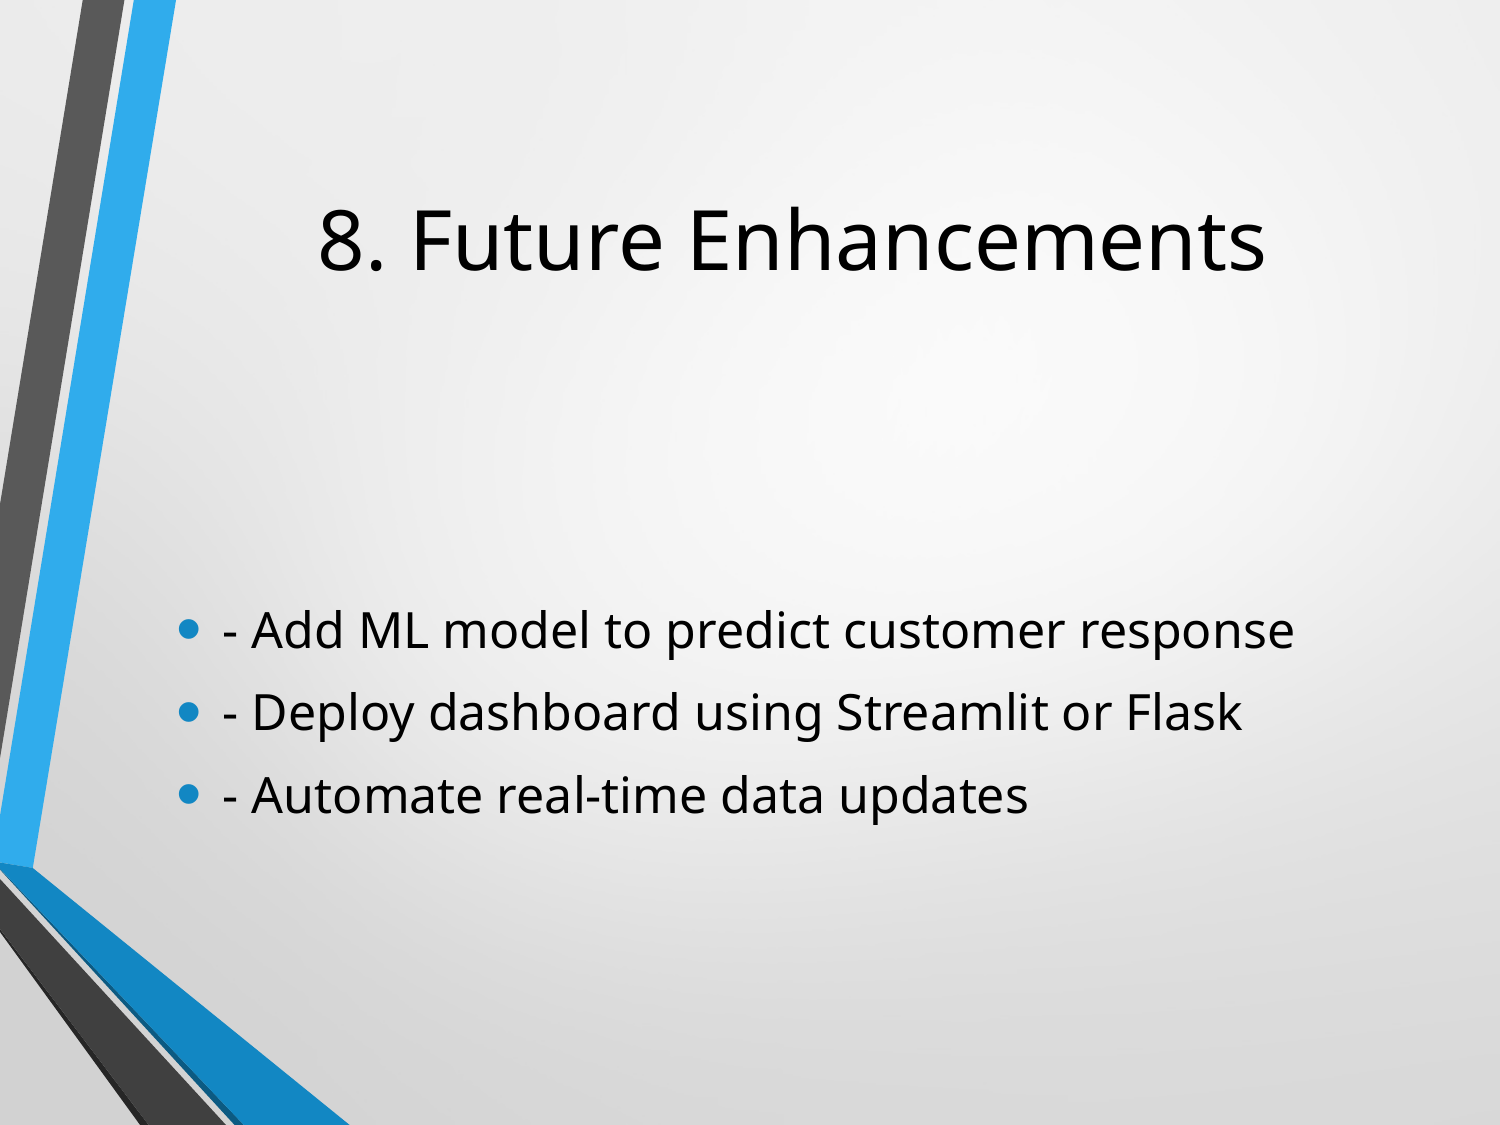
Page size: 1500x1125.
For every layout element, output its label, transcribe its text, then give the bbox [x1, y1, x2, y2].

title 8. Future Enhancements [161, 75, 1425, 400]
list - Add ML model to predict customer response - Deploy dashboard using Streamlit or Flask - Automate real-time data updates [161, 437, 1425, 985]
